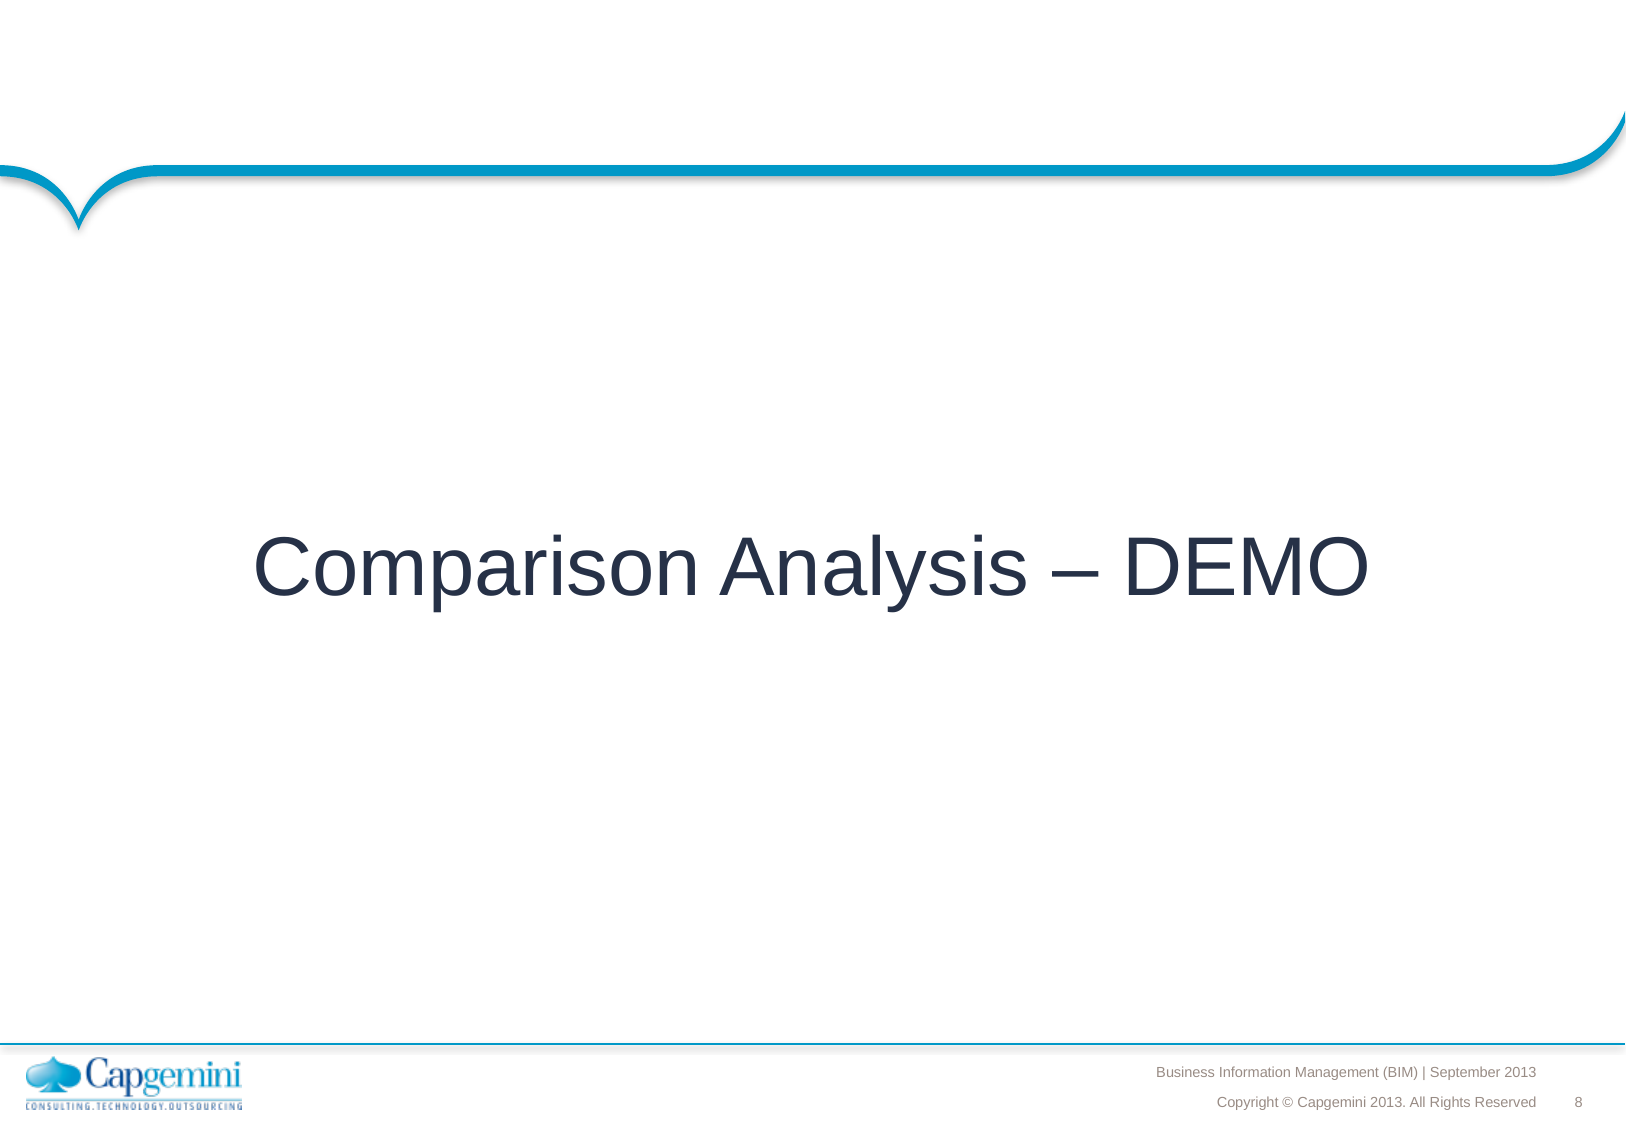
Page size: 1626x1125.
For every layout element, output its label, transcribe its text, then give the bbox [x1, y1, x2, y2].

picture [26, 1056, 242, 1110]
title Comparison Analysis – DEMO [0, 450, 1625, 675]
